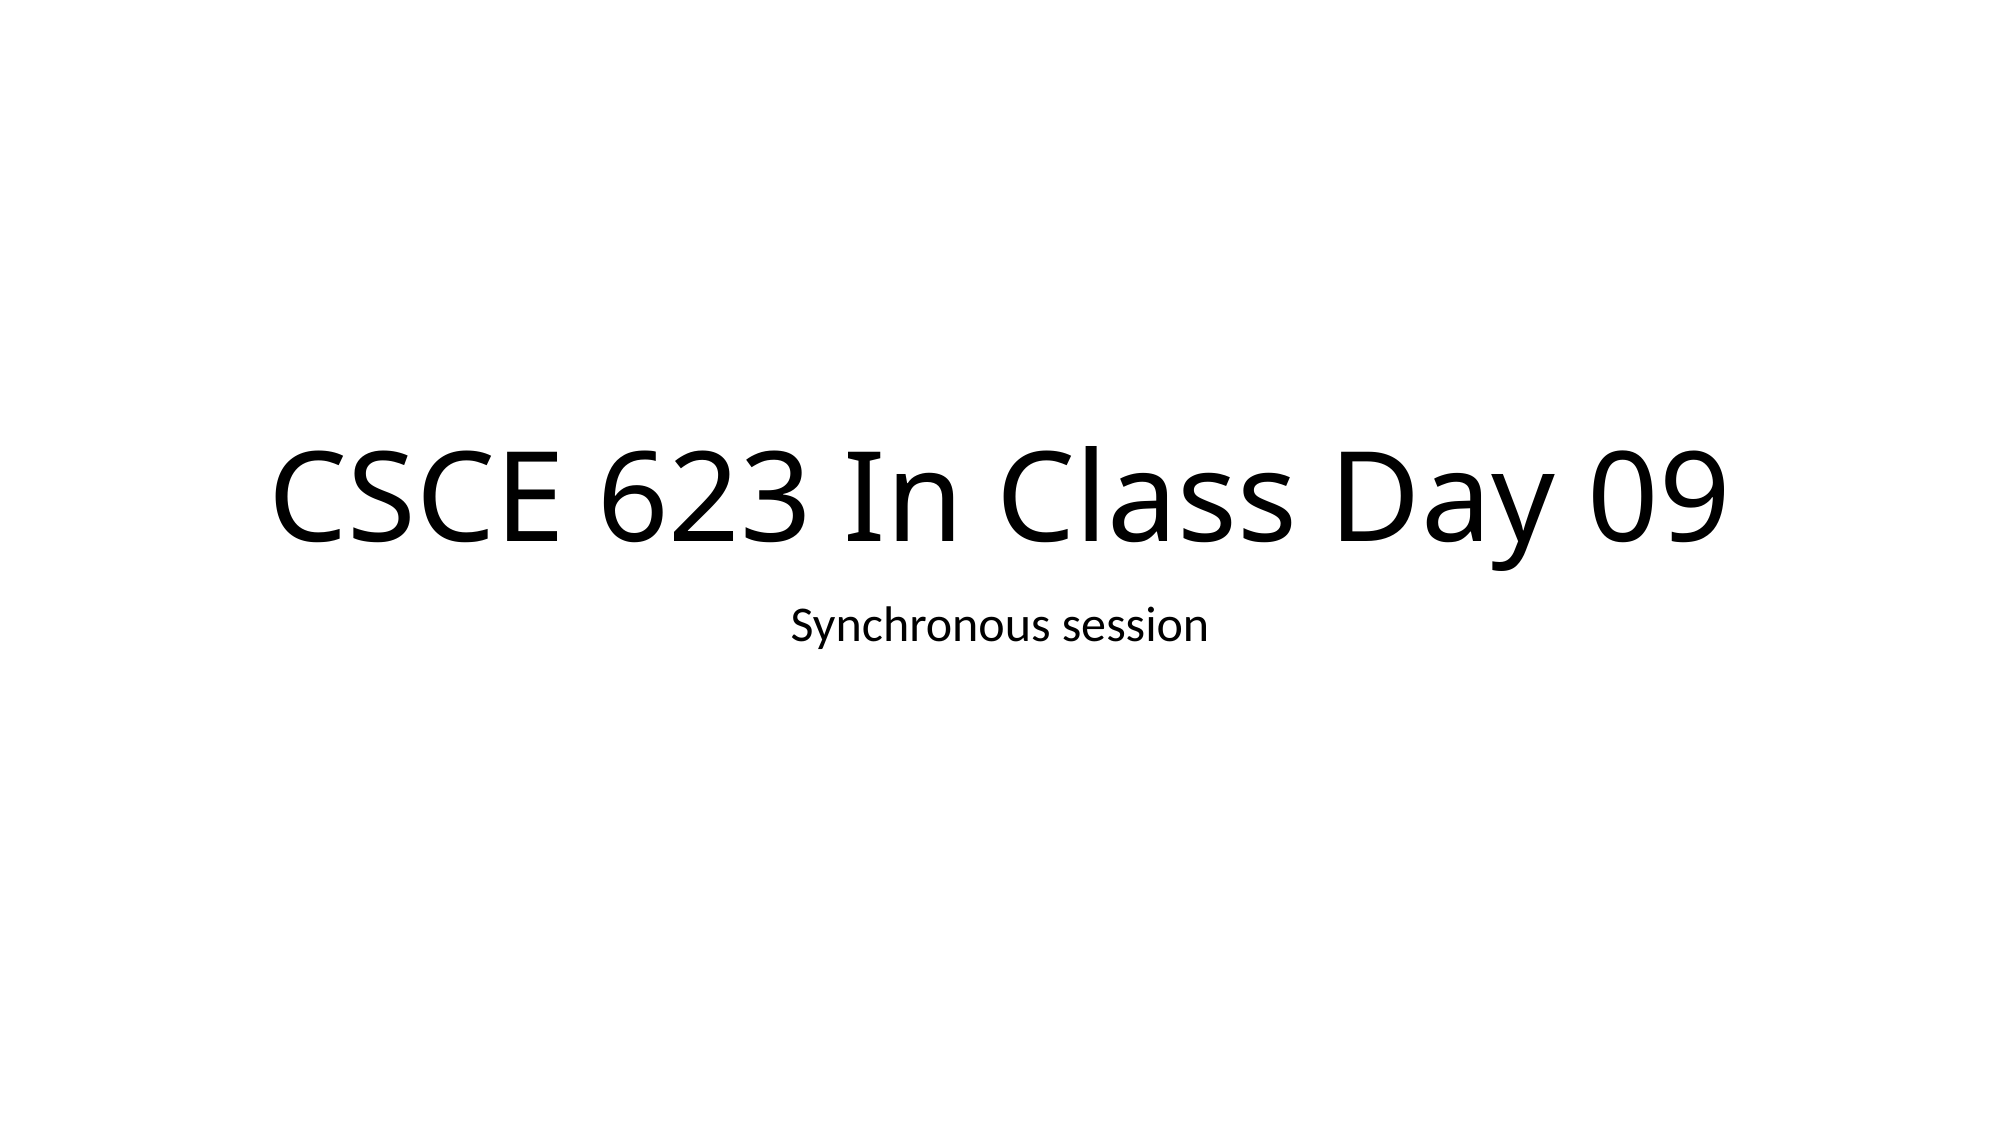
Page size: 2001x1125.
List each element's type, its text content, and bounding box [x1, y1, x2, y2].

title CSCE 623 In Class Day 09 [249, 184, 1750, 576]
subtitle Synchronous session [249, 590, 1750, 863]
